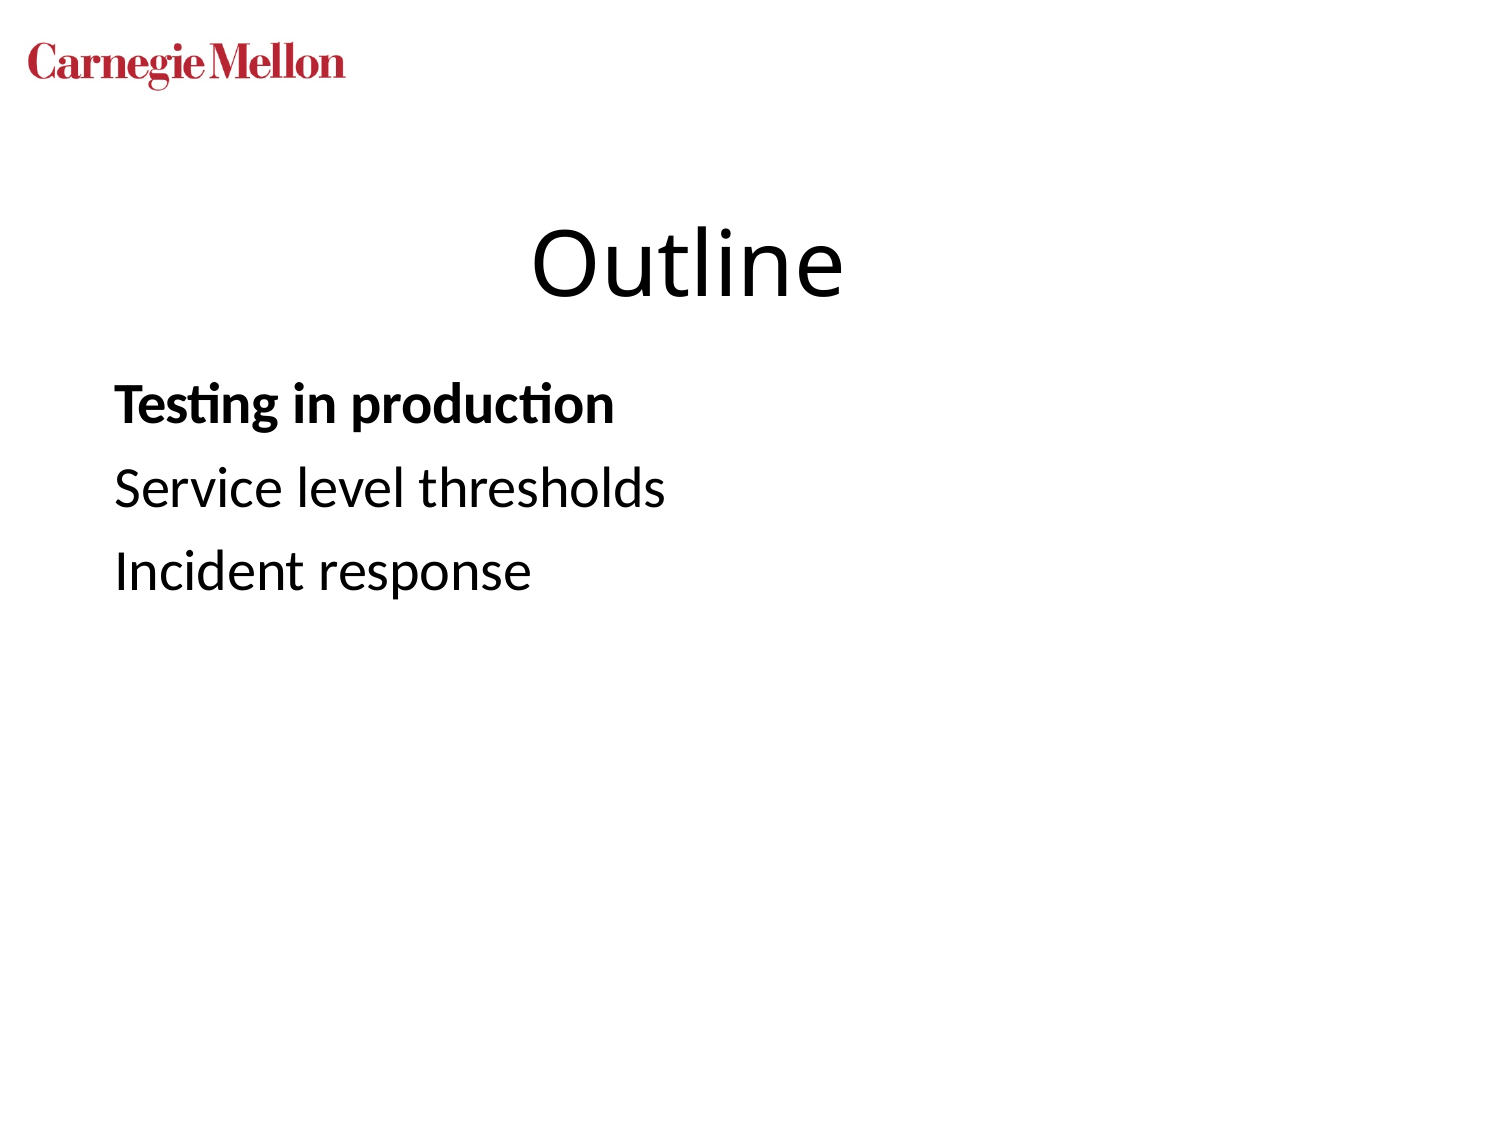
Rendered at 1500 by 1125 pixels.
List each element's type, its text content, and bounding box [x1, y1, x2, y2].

title Outline [485, 163, 888, 354]
text_box Testing in production Service level thresholds Incident response [112, 350, 713, 603]
picture [24, 37, 349, 92]
